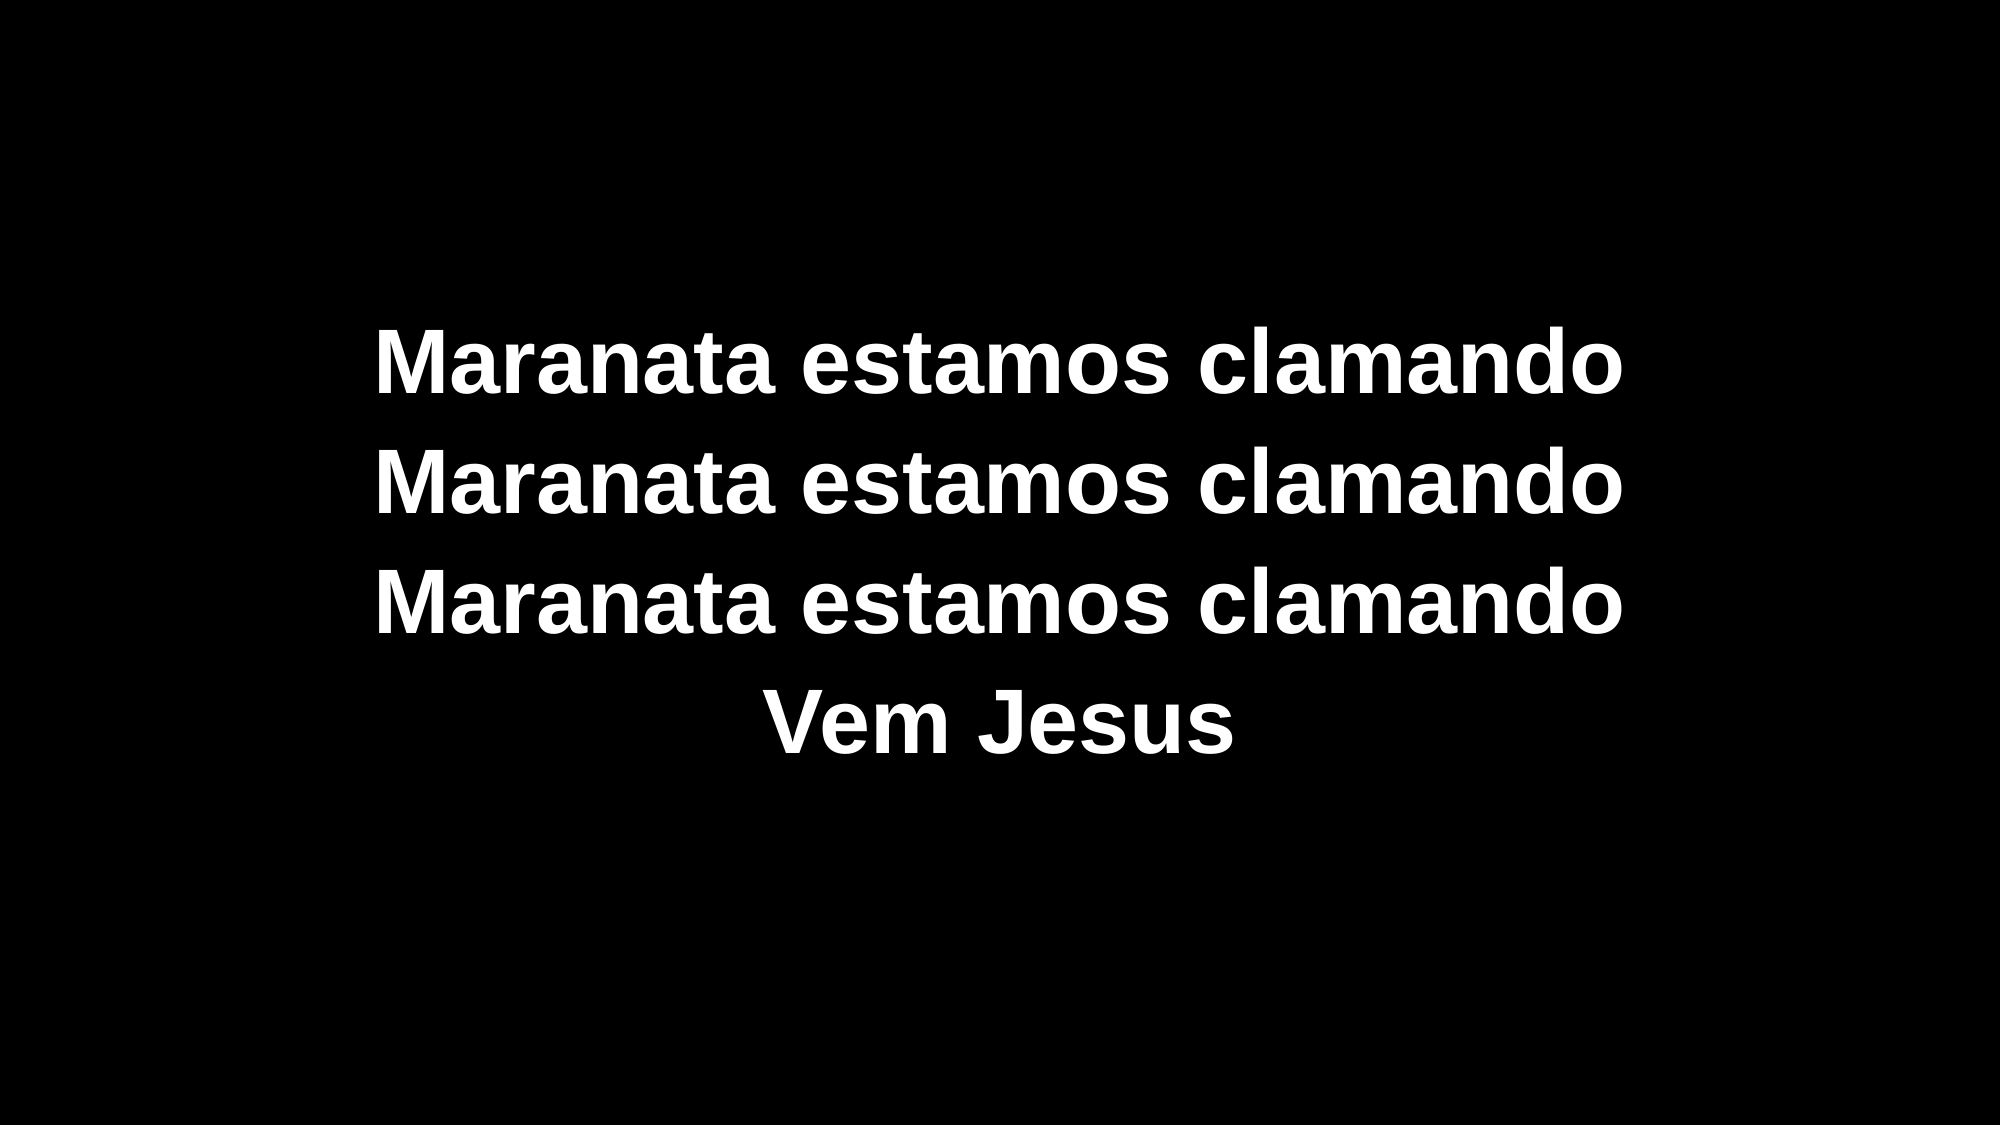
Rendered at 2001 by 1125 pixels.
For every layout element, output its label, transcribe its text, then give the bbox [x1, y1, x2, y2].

list Maranata estamos clamando Maranata estamos clamando Maranata estamos clamando Vem Jesus [137, 307, 1863, 1021]
